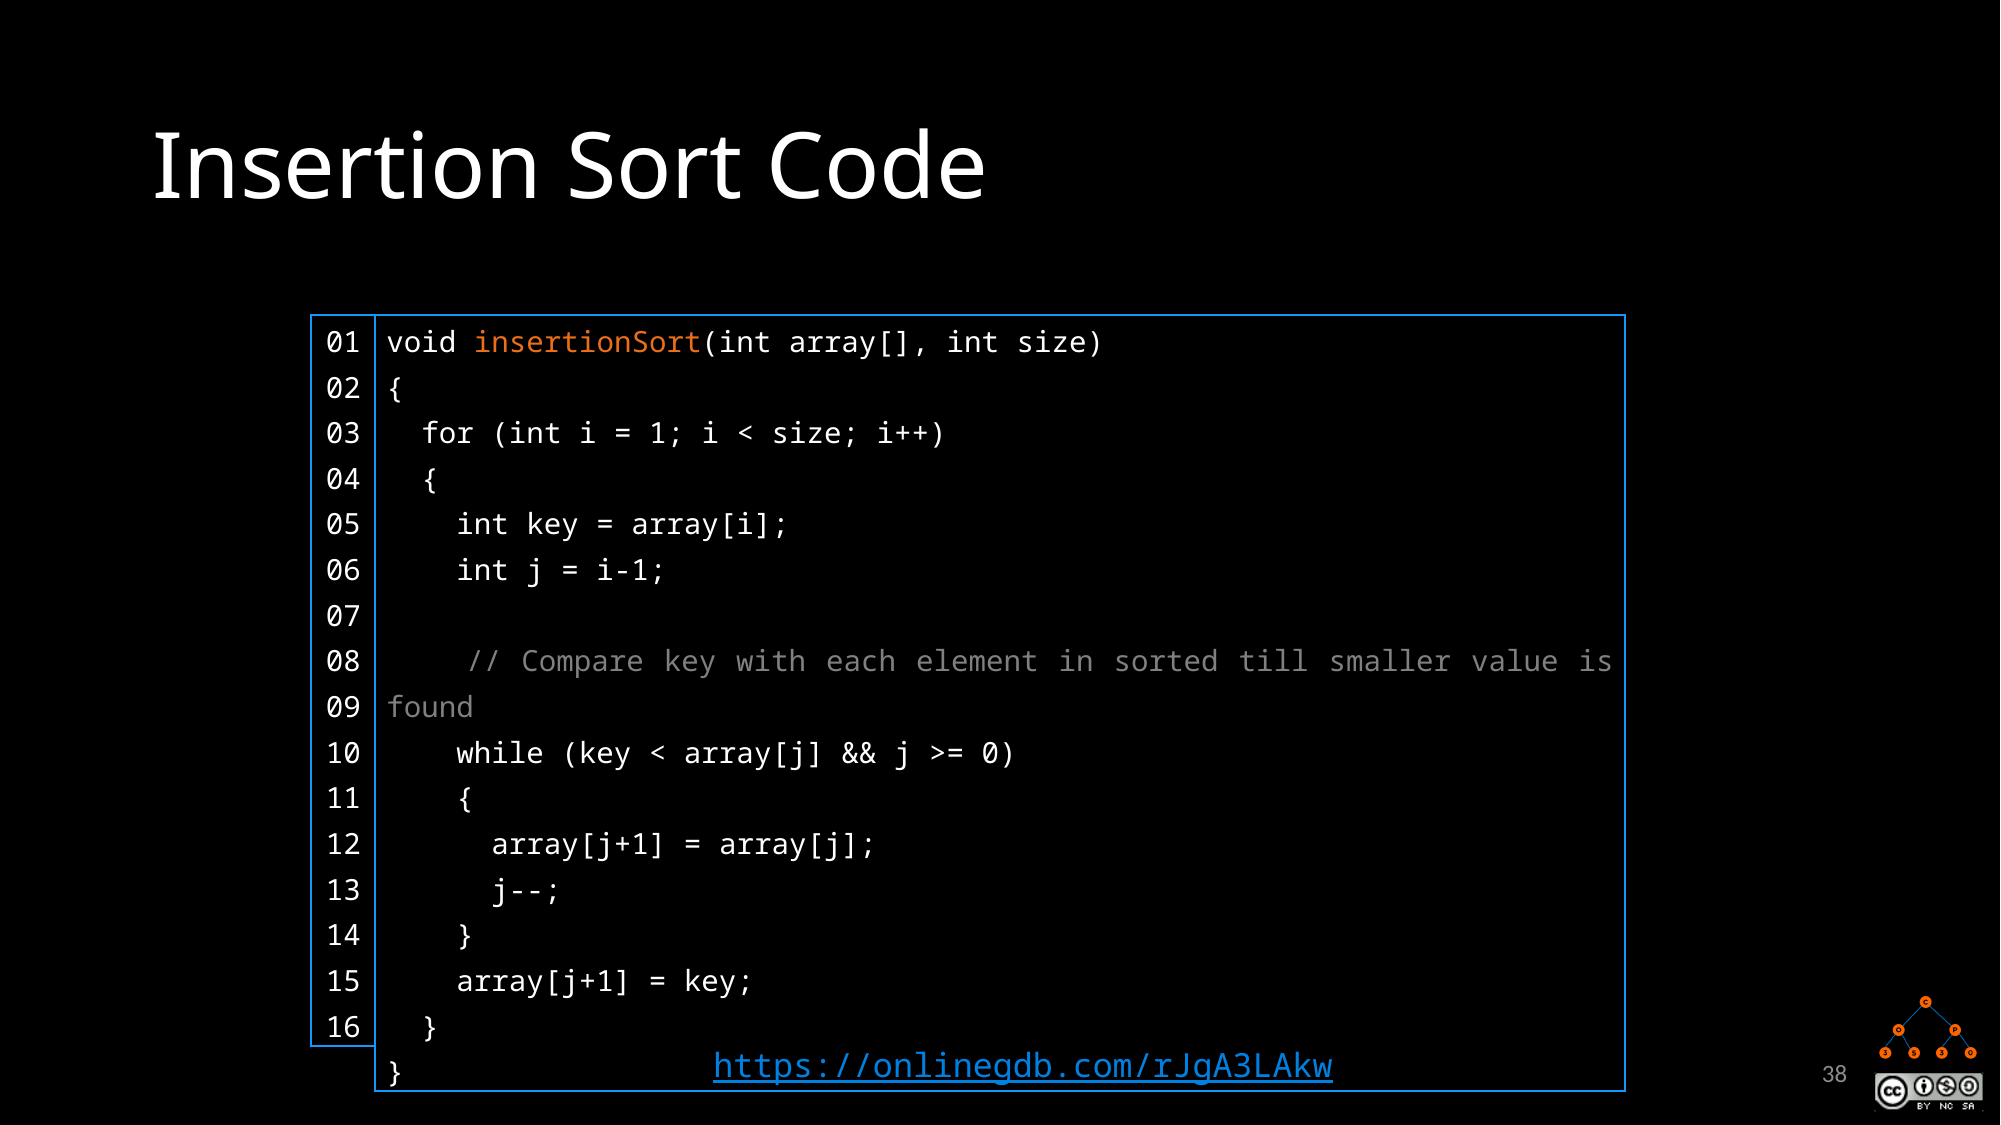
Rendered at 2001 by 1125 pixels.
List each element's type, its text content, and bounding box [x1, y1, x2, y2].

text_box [1859, 988, 1998, 1112]
table_header 01 02 03 04 05 06 07 08 09 10 11 12 13 14 15 16 [312, 316, 374, 1045]
title Insertion Sort Code [137, 59, 1863, 278]
table_header void insertionSort(int array[], int size) { for (int i = 1; i < size; i++) { int key = array[i]; int j = i-1; // Compare key with each element in sorted till smaller value is found while (key < array[j] && j >= 0) { array[j+1] = array[j]; j--; } array[j+1] = key; } } [376, 316, 1624, 1090]
slide_number 38 [1412, 1042, 1859, 1103]
text_box https://onlinegdb.com/rJgA3LAkw [698, 1037, 1369, 1098]
